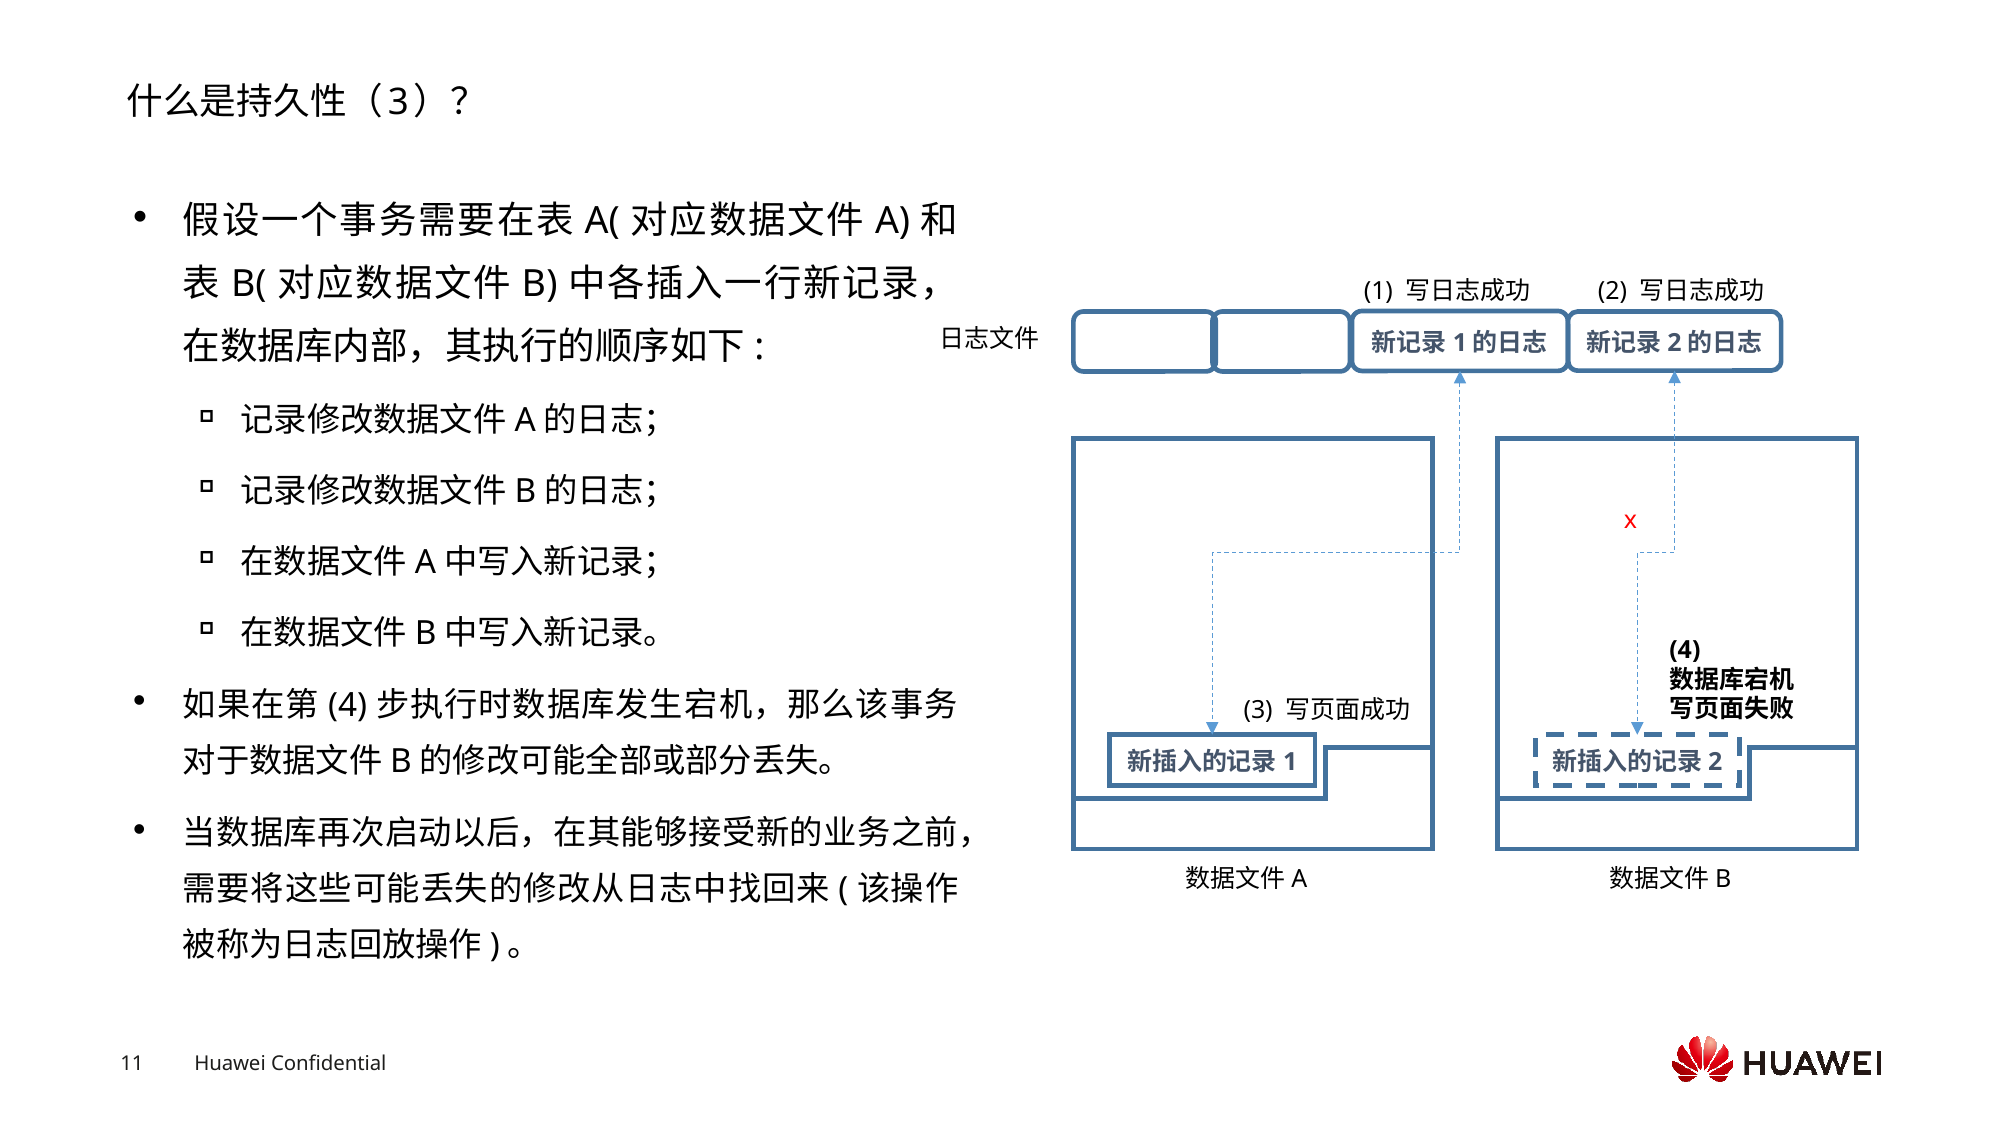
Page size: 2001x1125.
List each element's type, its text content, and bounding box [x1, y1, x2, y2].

list 假设一个事务需要在表A(对应数据文件A)和表B(对应数据文件B)中各插入一行新记录，在数据库内部，其执行的顺序如下: 记录修改数据文件A的日志； 记录修改数据文件B的日志； 在数据文件A中写入新记录； 在数据文件B中写入新记录。 如果在第(4)步执行时数据库发生宕机，那么该事务对于数据文件B的修改可能全部或部分丢失。 当数据库再次启动以后，在其能够接受新的业务之前，需要将这些可能丢失的修改从日志中找回来(该操作被称为日志回放操作)。 [119, 171, 972, 973]
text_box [923, 267, 1858, 901]
picture [1672, 1036, 1881, 1082]
title 什么是持久性（3）？ [126, 83, 1887, 163]
